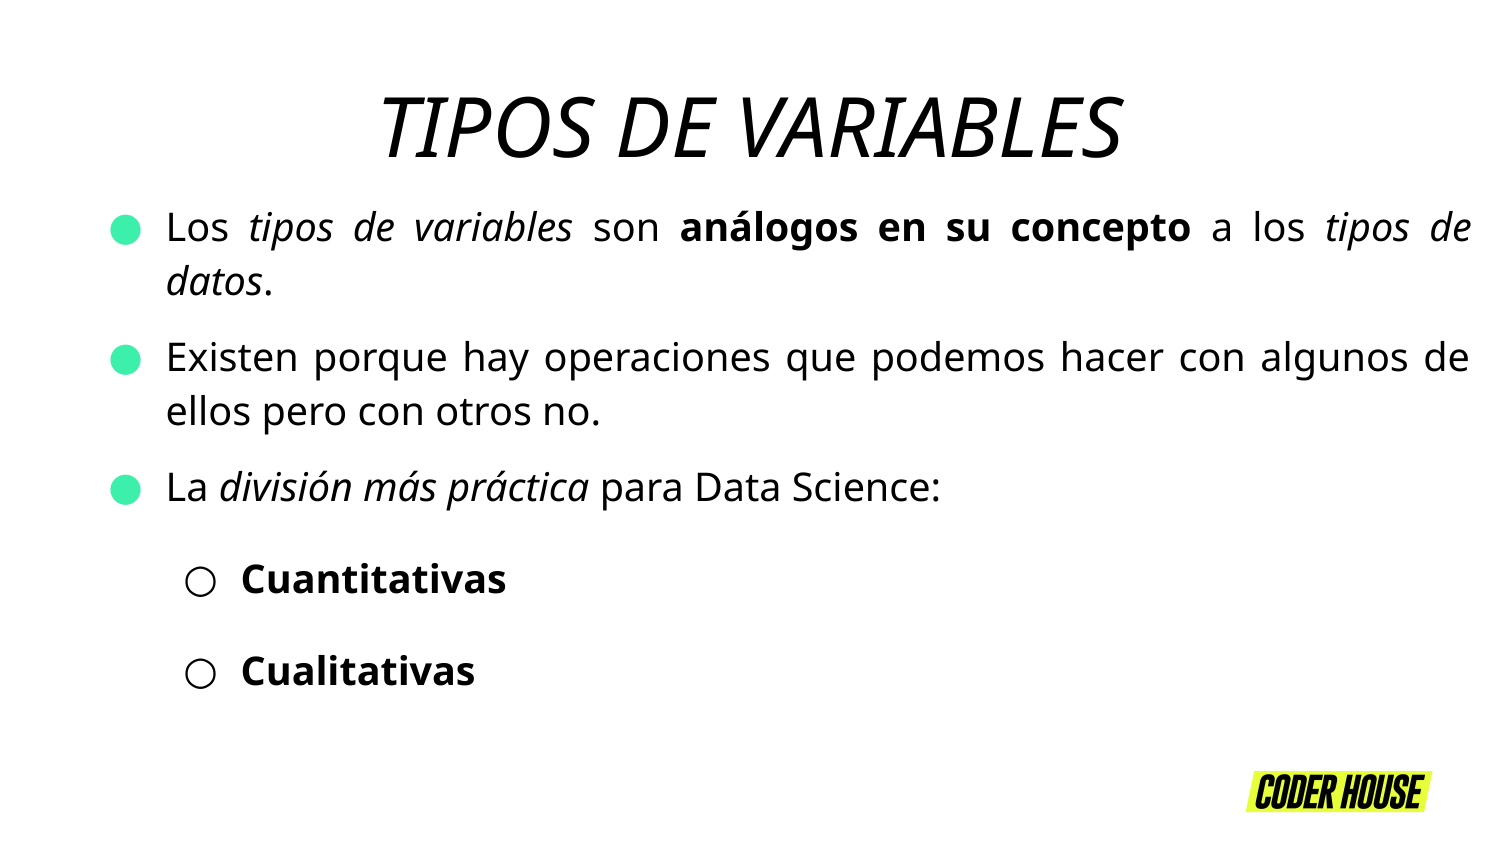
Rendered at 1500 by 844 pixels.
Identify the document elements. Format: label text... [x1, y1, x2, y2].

text_box Los tipos de variables son análogos en su concepto a los tipos de datos. Existen porque hay operaciones que podemos hacer con algunos de ellos pero con otros no. La división más práctica para Data Science: Cuantitativas Cualitativas º [75, 179, 1487, 835]
text_box TIPOS DE VARIABLES [262, 43, 1238, 179]
picture [1241, 764, 1437, 819]
